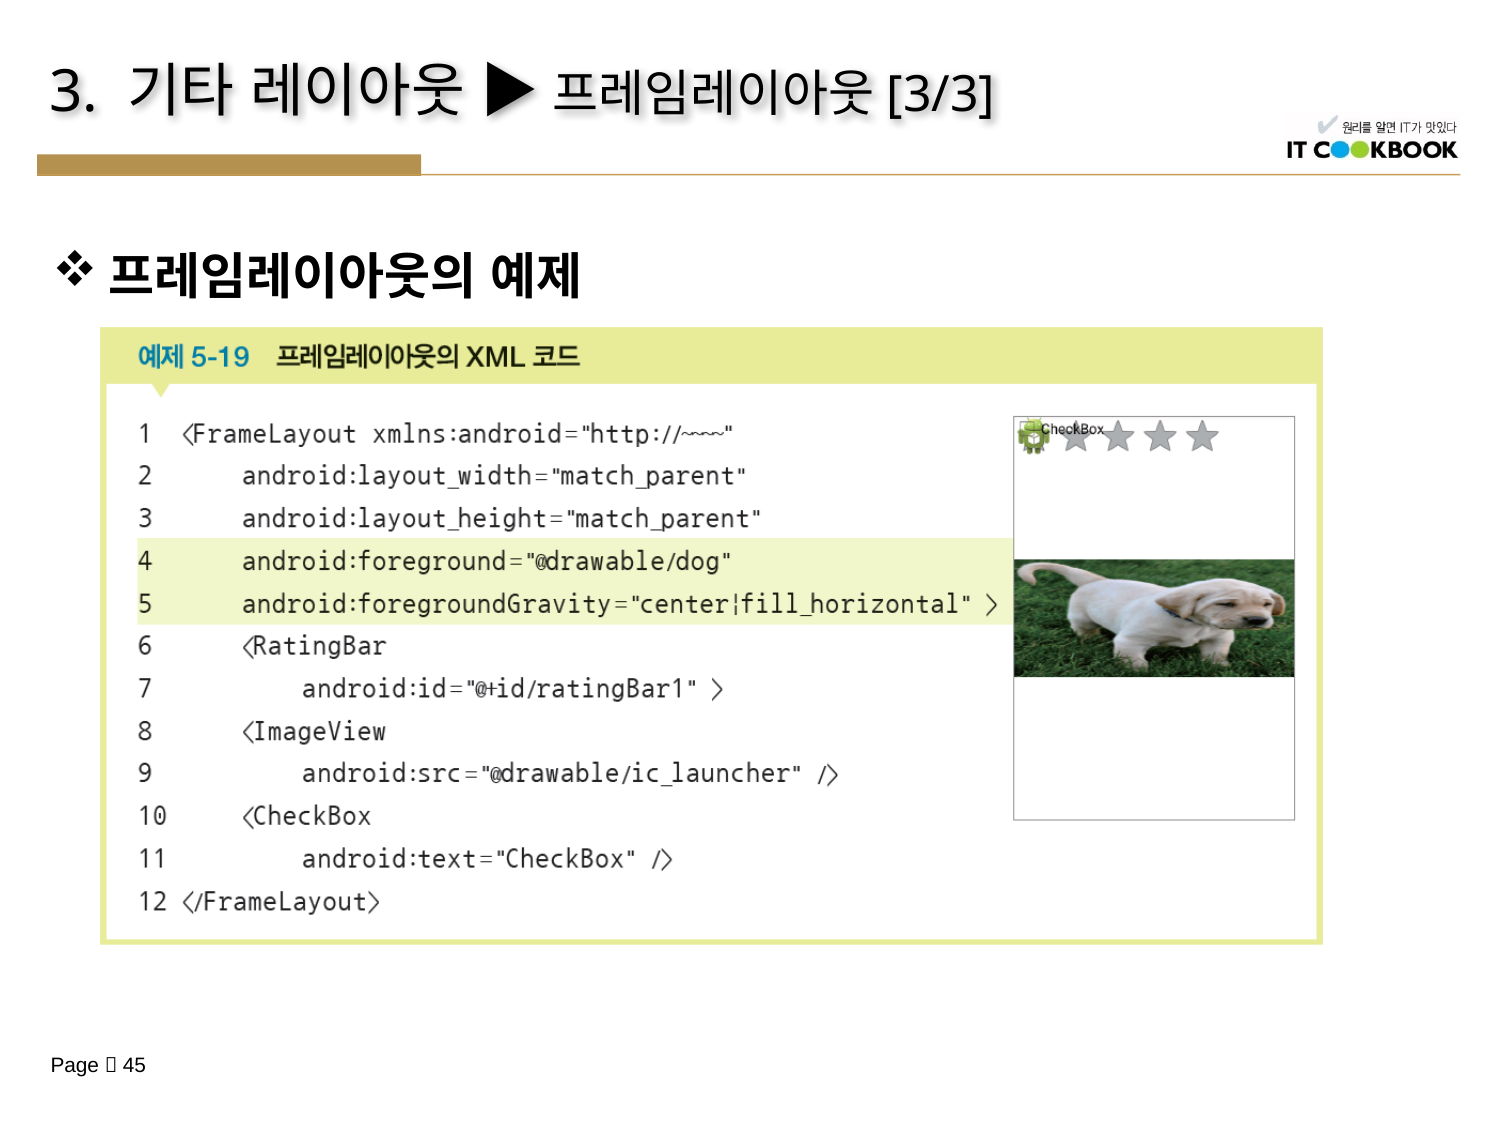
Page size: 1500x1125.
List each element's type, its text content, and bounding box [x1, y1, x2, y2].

picture [1448, 112, 1461, 160]
title 3. 기타 레이아웃 ▶ 프레임레이아웃[3/3] [48, 53, 1448, 161]
list 프레임레이아웃의 예제 [8, 243, 1480, 1031]
picture [98, 325, 1324, 949]
